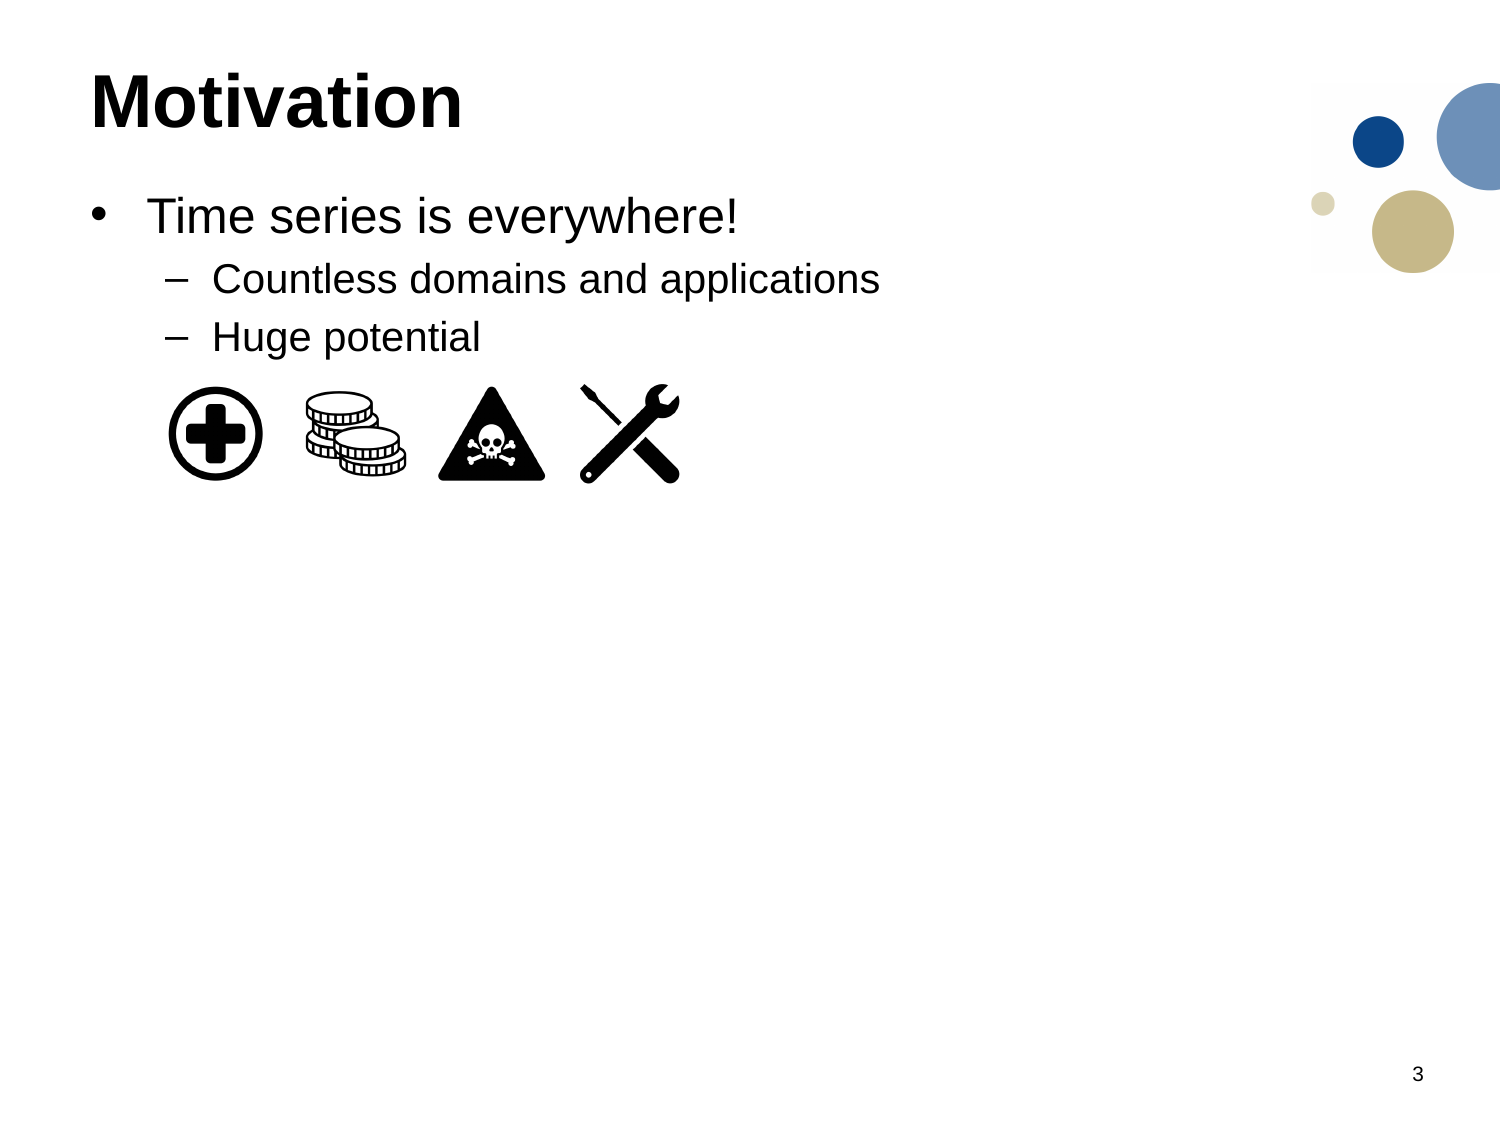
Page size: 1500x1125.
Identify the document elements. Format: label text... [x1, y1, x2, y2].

picture [569, 374, 689, 494]
picture [155, 374, 275, 494]
picture [431, 374, 551, 494]
list Time series is everywhere! Countless domains and applications Huge potential [75, 176, 1425, 1054]
picture [293, 374, 413, 494]
picture [1311, 83, 1500, 273]
title Motivation [75, 45, 1425, 152]
